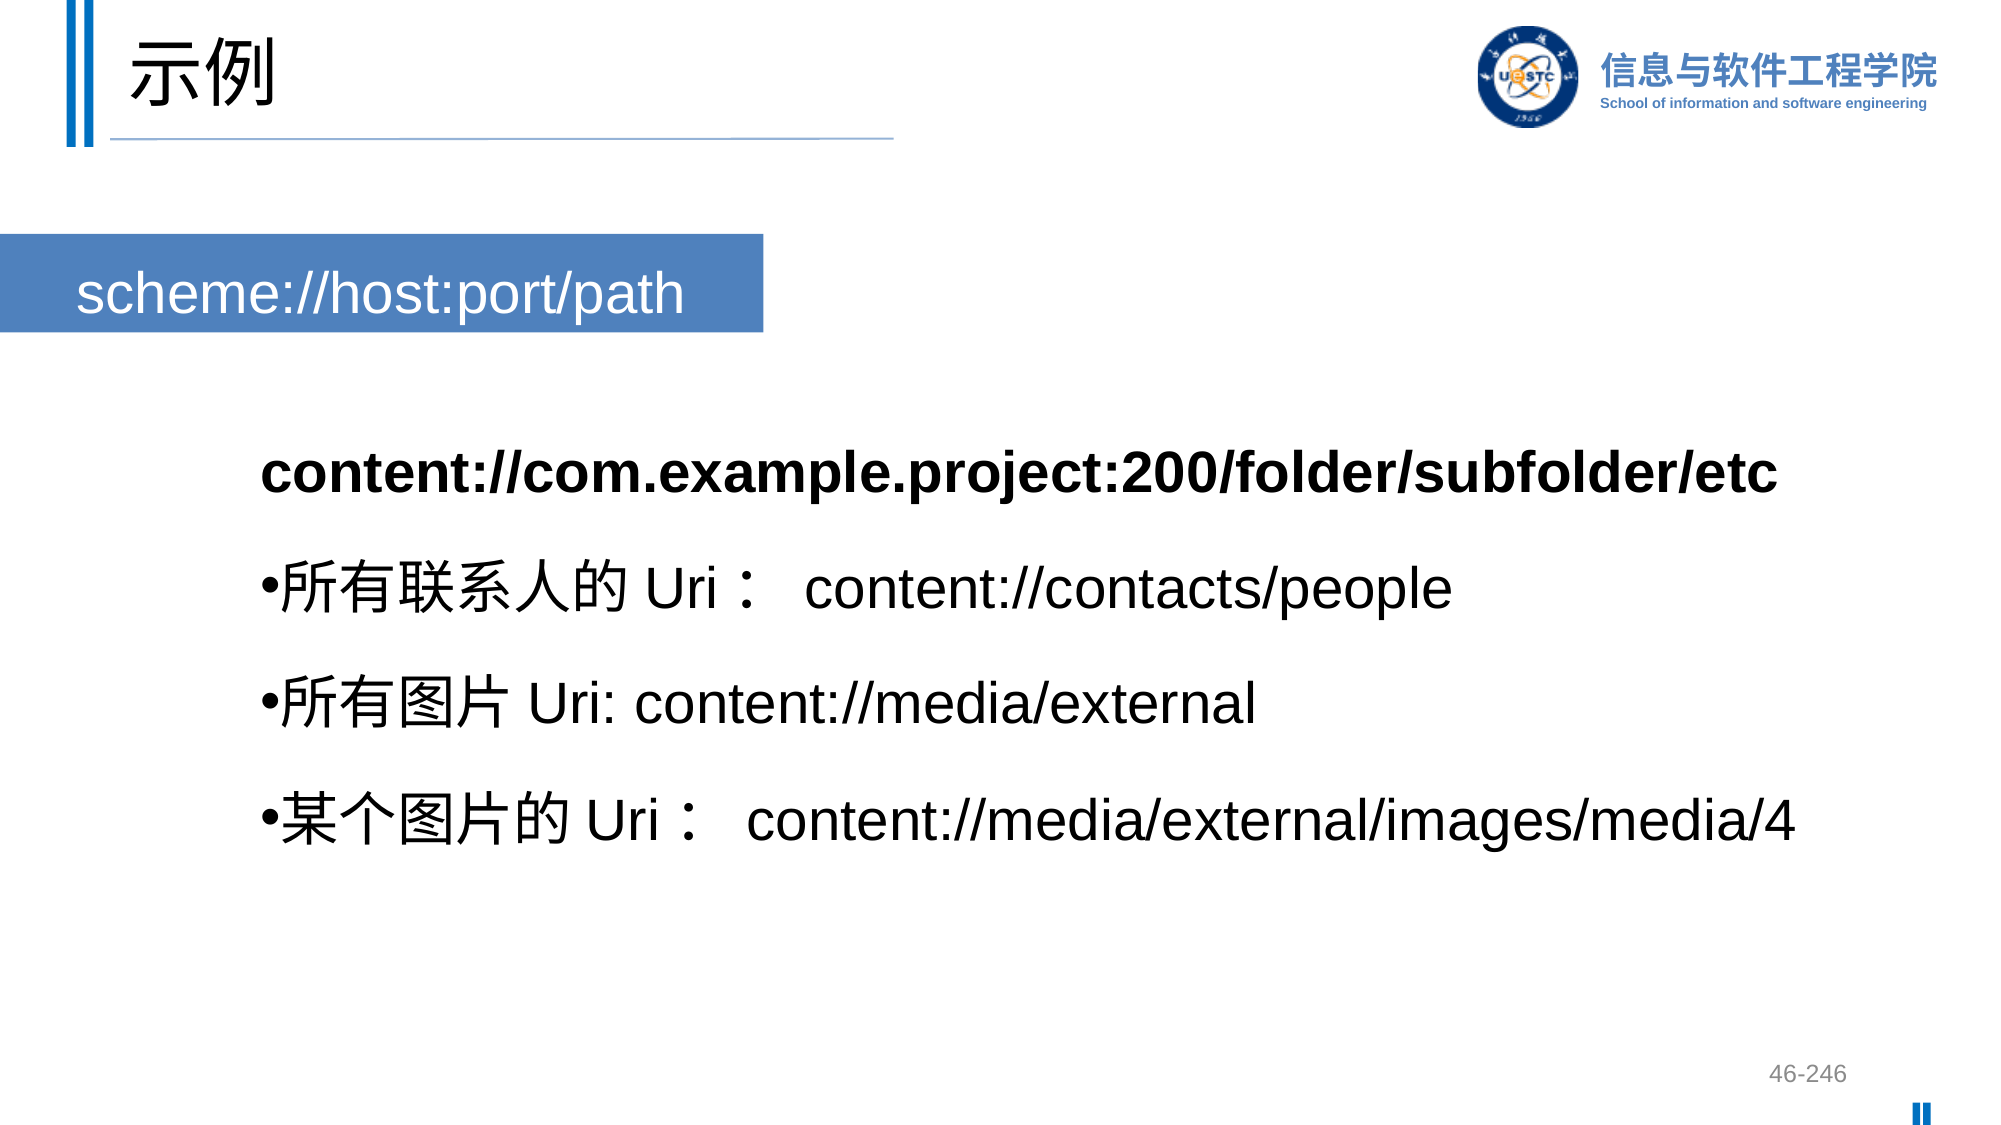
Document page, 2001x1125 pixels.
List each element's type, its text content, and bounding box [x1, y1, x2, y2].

slide_number 46-246 [1412, 1042, 1863, 1103]
title 示例 [113, 10, 1839, 143]
list content://com.example.project:200/folder/subfolder/etc 所有联系人的Uri：content://contacts/people 所有图片Uri: content://media/external 某个图片的Uri：content://media/external/images/media/4 [245, 405, 1863, 946]
text_box scheme://host:port/path [0, 233, 764, 333]
